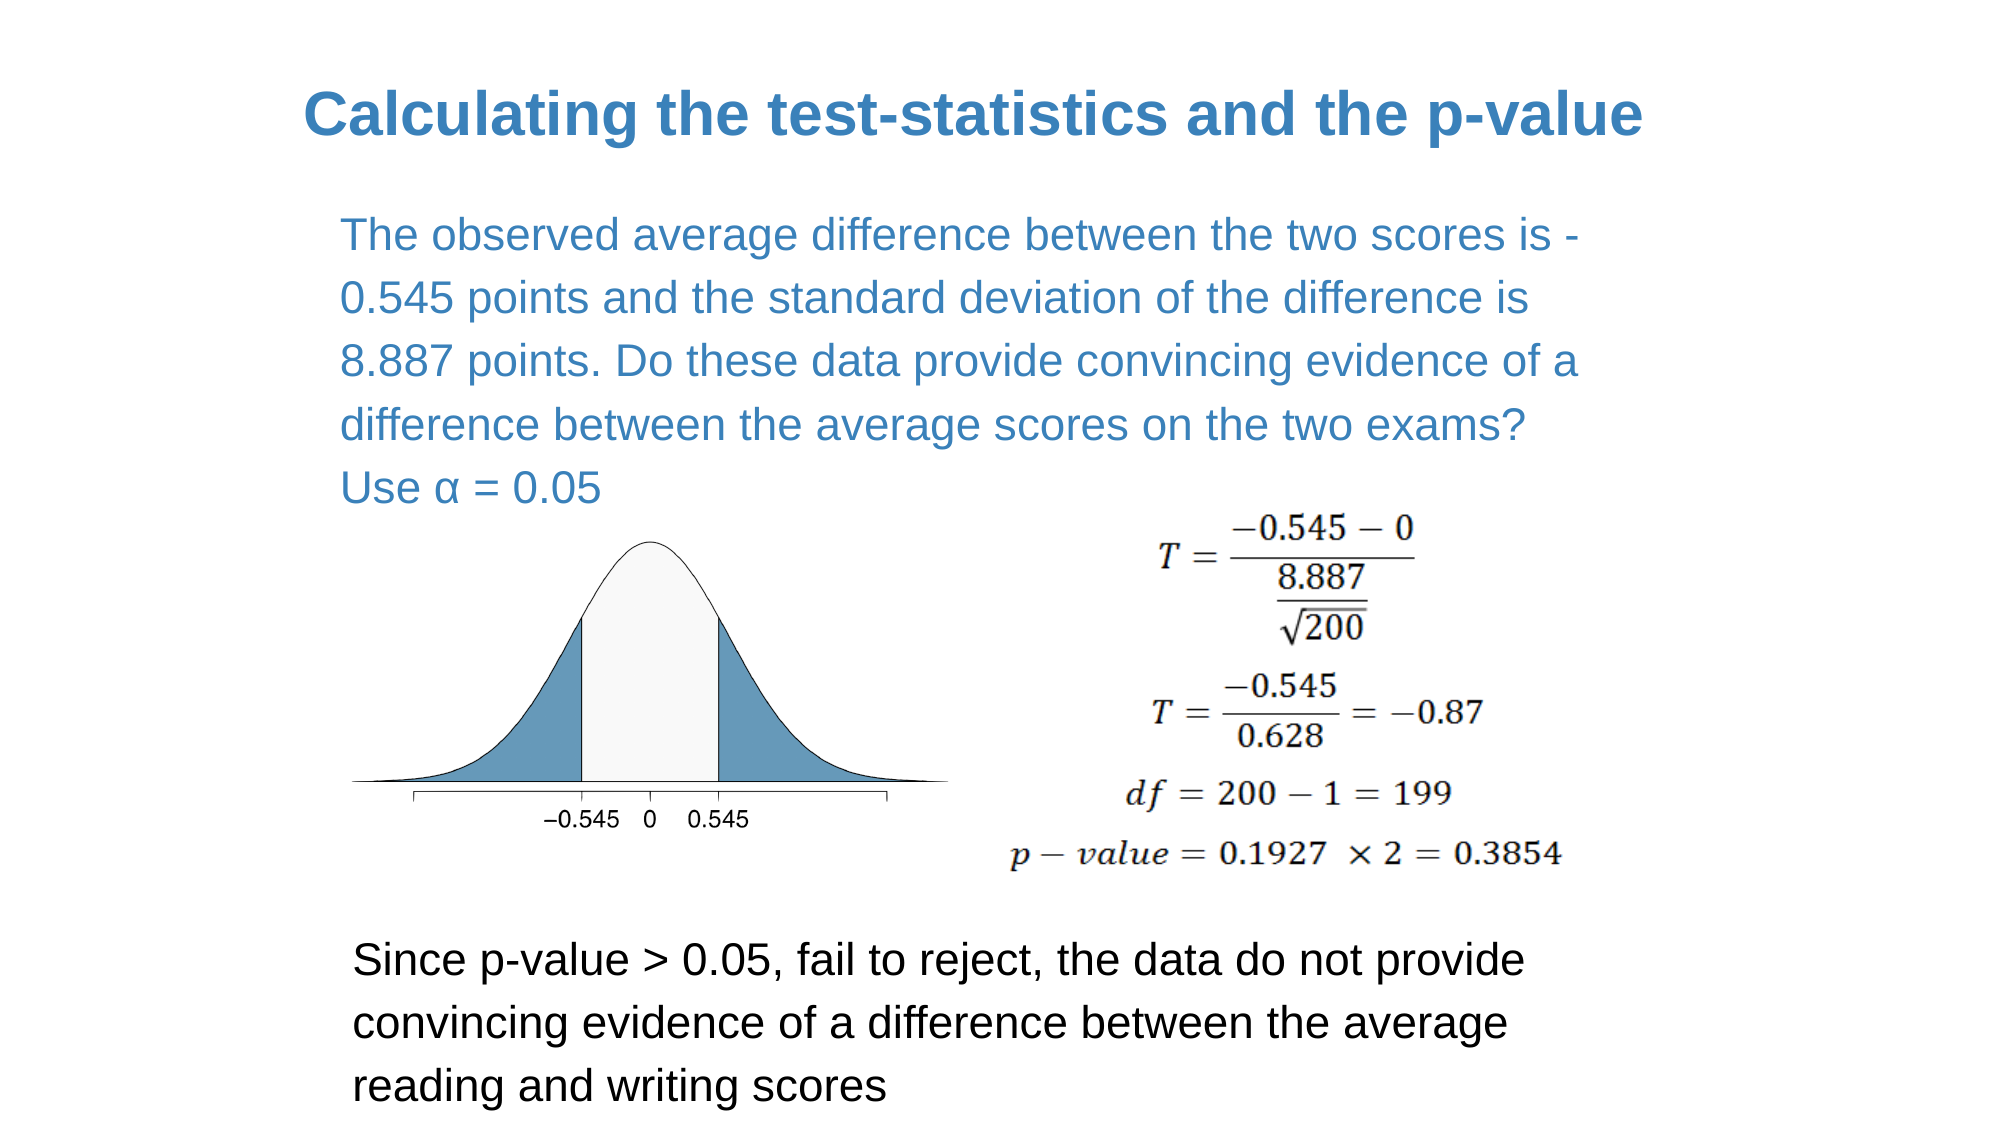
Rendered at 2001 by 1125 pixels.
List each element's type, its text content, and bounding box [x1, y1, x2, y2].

picture [1145, 507, 1430, 654]
picture [1108, 771, 1467, 830]
picture [998, 832, 1577, 885]
picture [339, 526, 960, 840]
text_box The observed average difference between the two scores is -0.545 points and the standard deviation of the difference is 8.887 points. Do these data provide convincing evidence of a difference between the average scores on the two exams? Use α = 0.05 [324, 181, 1609, 508]
picture [1138, 665, 1498, 760]
text_box Since p-value > 0.05, fail to reject, the data do not provide convincing evidence of a difference between the average reading and writing scores [337, 906, 1621, 1113]
text_box Calculating the test-statistics and the p-value [288, 47, 1709, 163]
